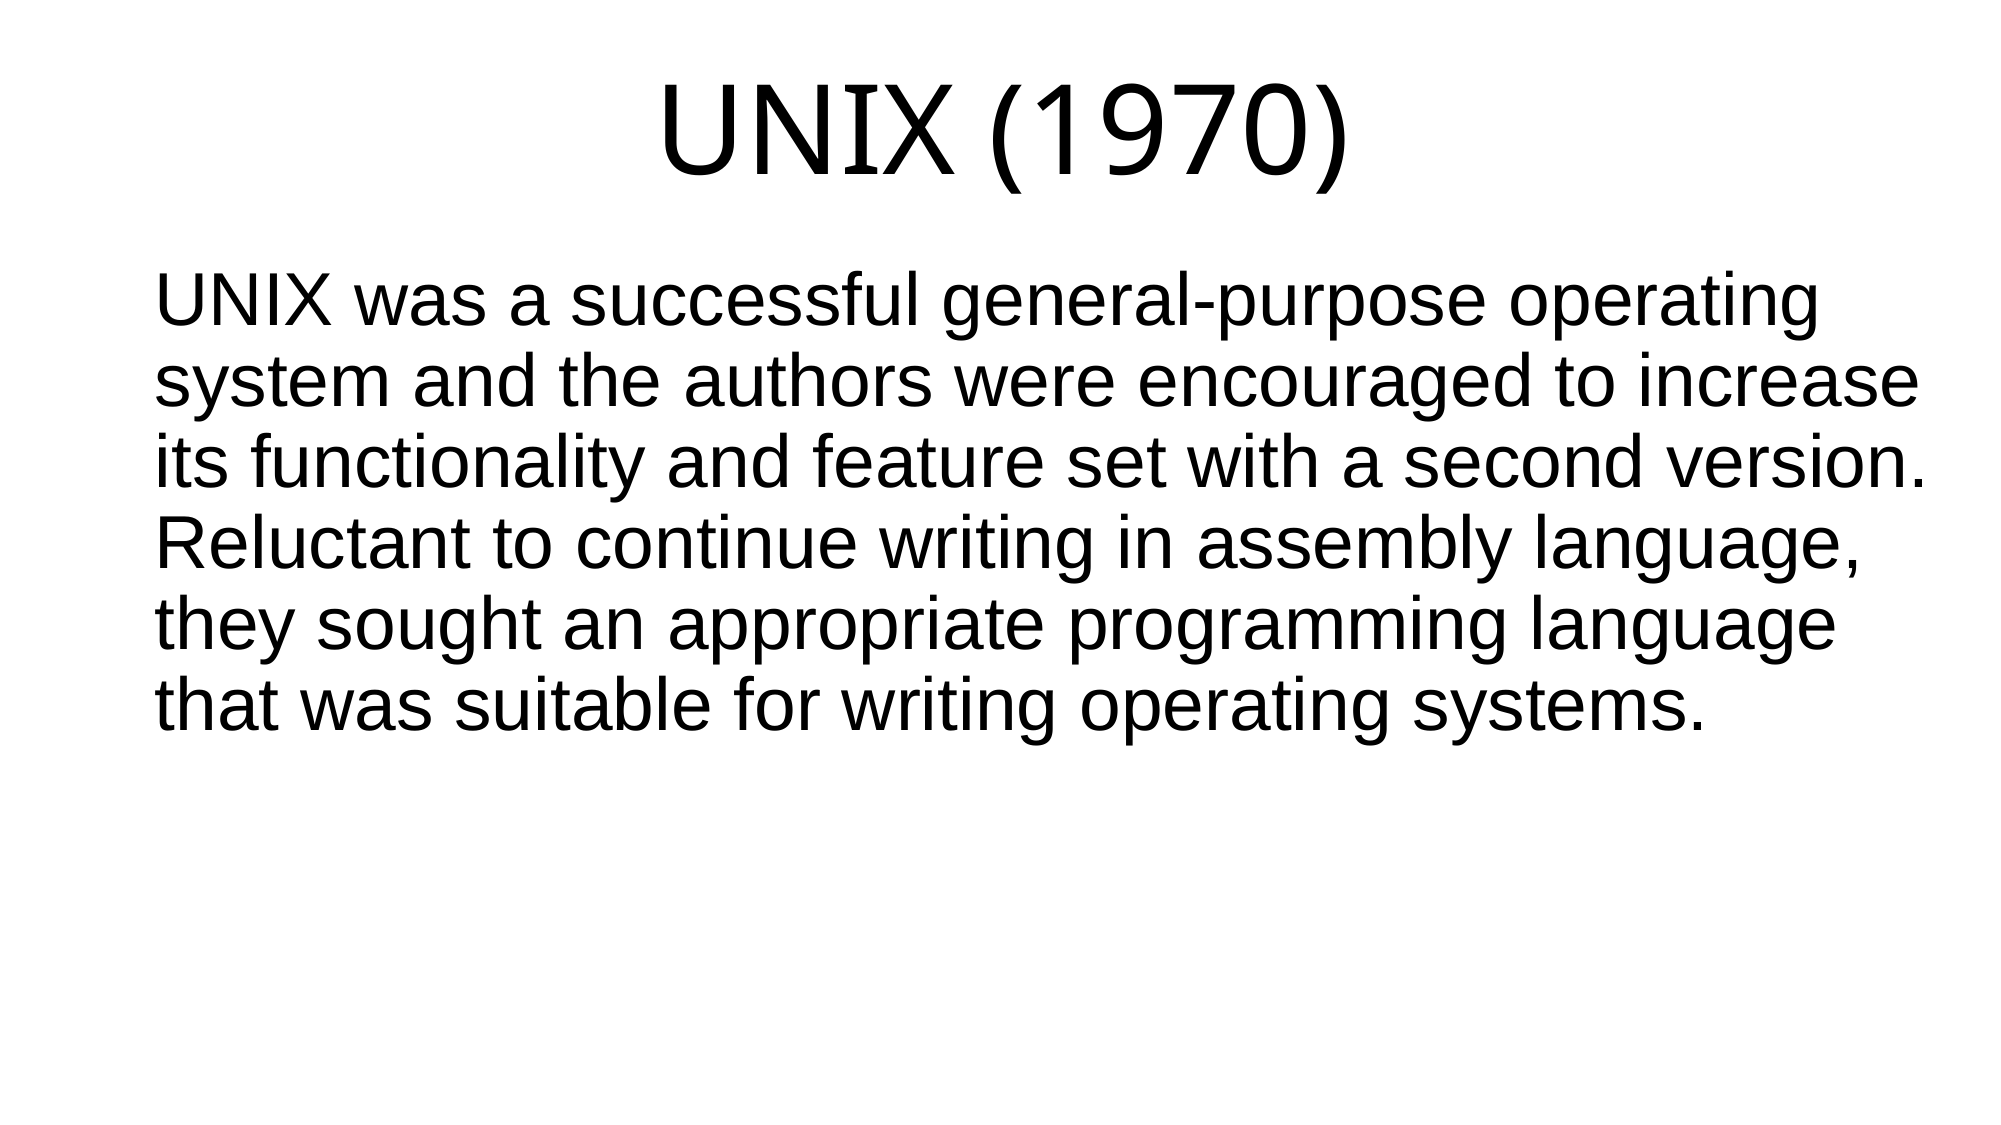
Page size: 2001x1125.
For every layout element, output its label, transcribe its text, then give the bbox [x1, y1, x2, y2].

list UNIX was a successful general-purpose operating system and the authors were encouraged to increase its functionality and feature set with a second version. Reluctant to continue writing in assembly language, they sought an appropriate programming language that was suitable for writing operating systems. [139, 253, 1989, 1103]
title UNIX (1970) [139, 15, 1865, 253]
